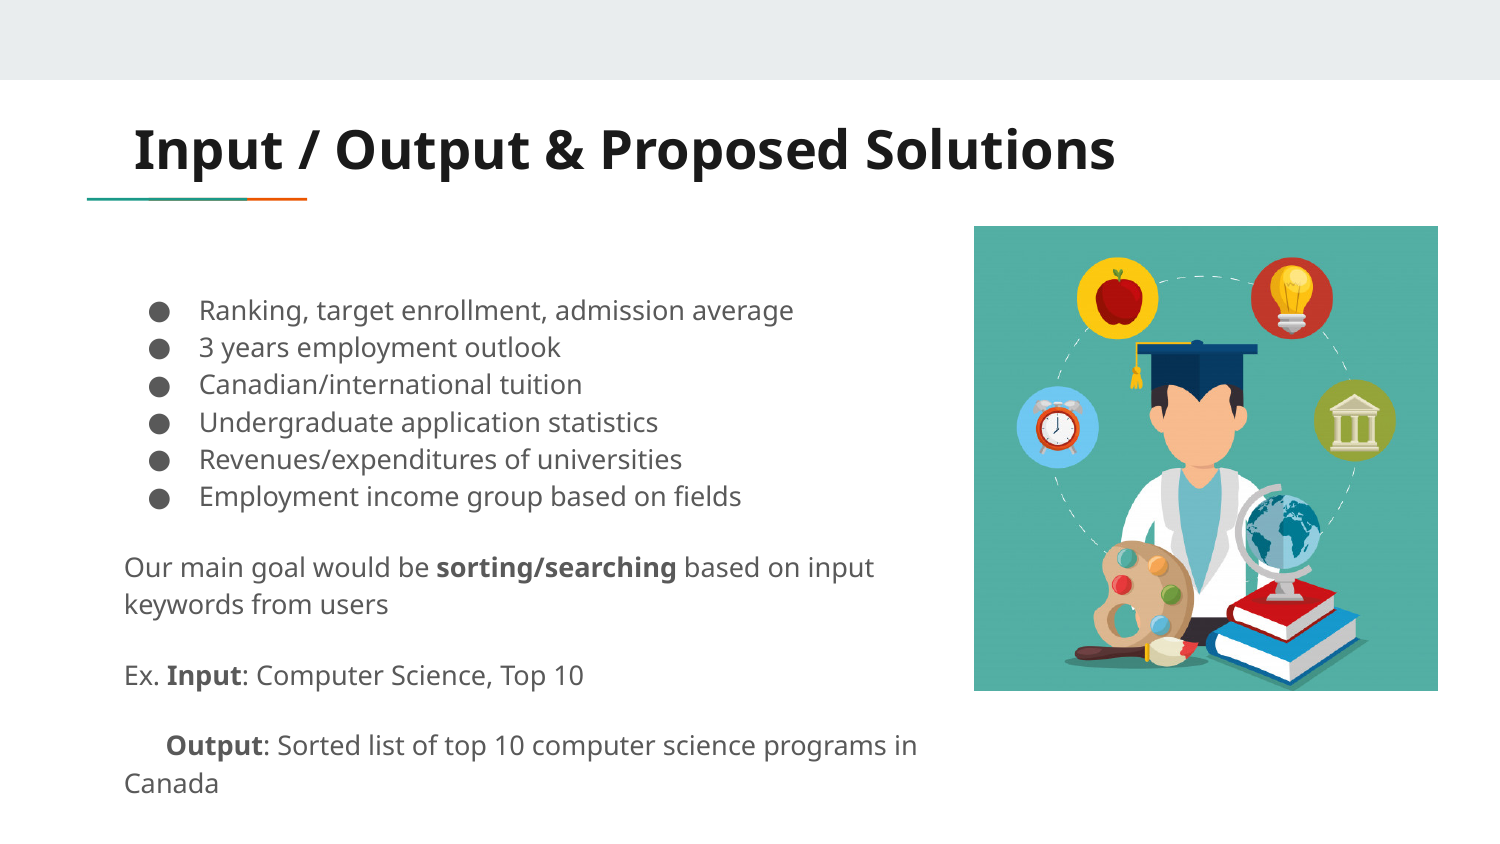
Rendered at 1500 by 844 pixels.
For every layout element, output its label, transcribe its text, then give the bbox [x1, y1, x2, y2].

title Input / Output & Proposed Solutions [119, 100, 1381, 188]
picture [974, 226, 1439, 691]
list Ranking, target enrollment, admission average 3 years employment outlook Canadian/international tuition Undergraduate application statistics Revenues/expenditures of universities Employment income group based on fields Our main goal would be sorting/searching based on input keywords from users Ex. Input: Computer Science, Top 10 Output: Sorted list of top 10 computer science programs in Canada [108, 273, 968, 644]
